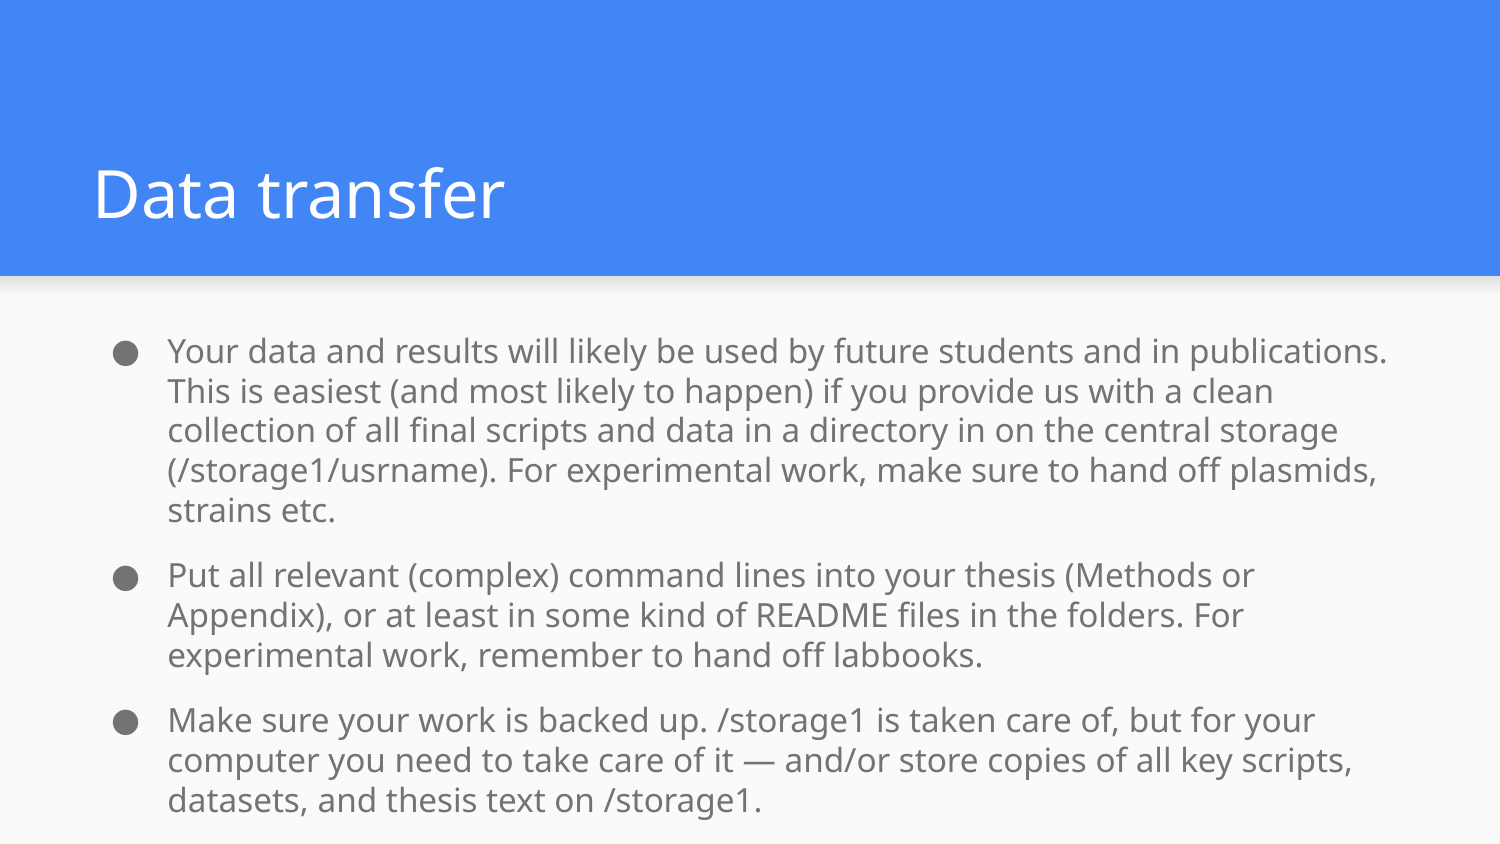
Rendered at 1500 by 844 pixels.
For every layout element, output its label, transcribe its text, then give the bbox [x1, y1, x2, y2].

list Your data and results will likely be used by future students and in publications. This is easiest (and most likely to happen) if you provide us with a clean collection of all final scripts and data in a directory in on the central storage (/storage1/usrname). For experimental work, make sure to hand off plasmids, strains etc. Put all relevant (complex) command lines into your thesis (Methods or Appendix), or at least in some kind of README files in the folders. For experimental work, remember to hand off labbooks. Make sure your work is backed up. /storage1 is taken care of, but for your computer you need to take care of it — and/or store copies of all key scripts, datasets, and thesis text on /storage1. [77, 314, 1427, 812]
title Data transfer [77, 121, 1427, 248]
